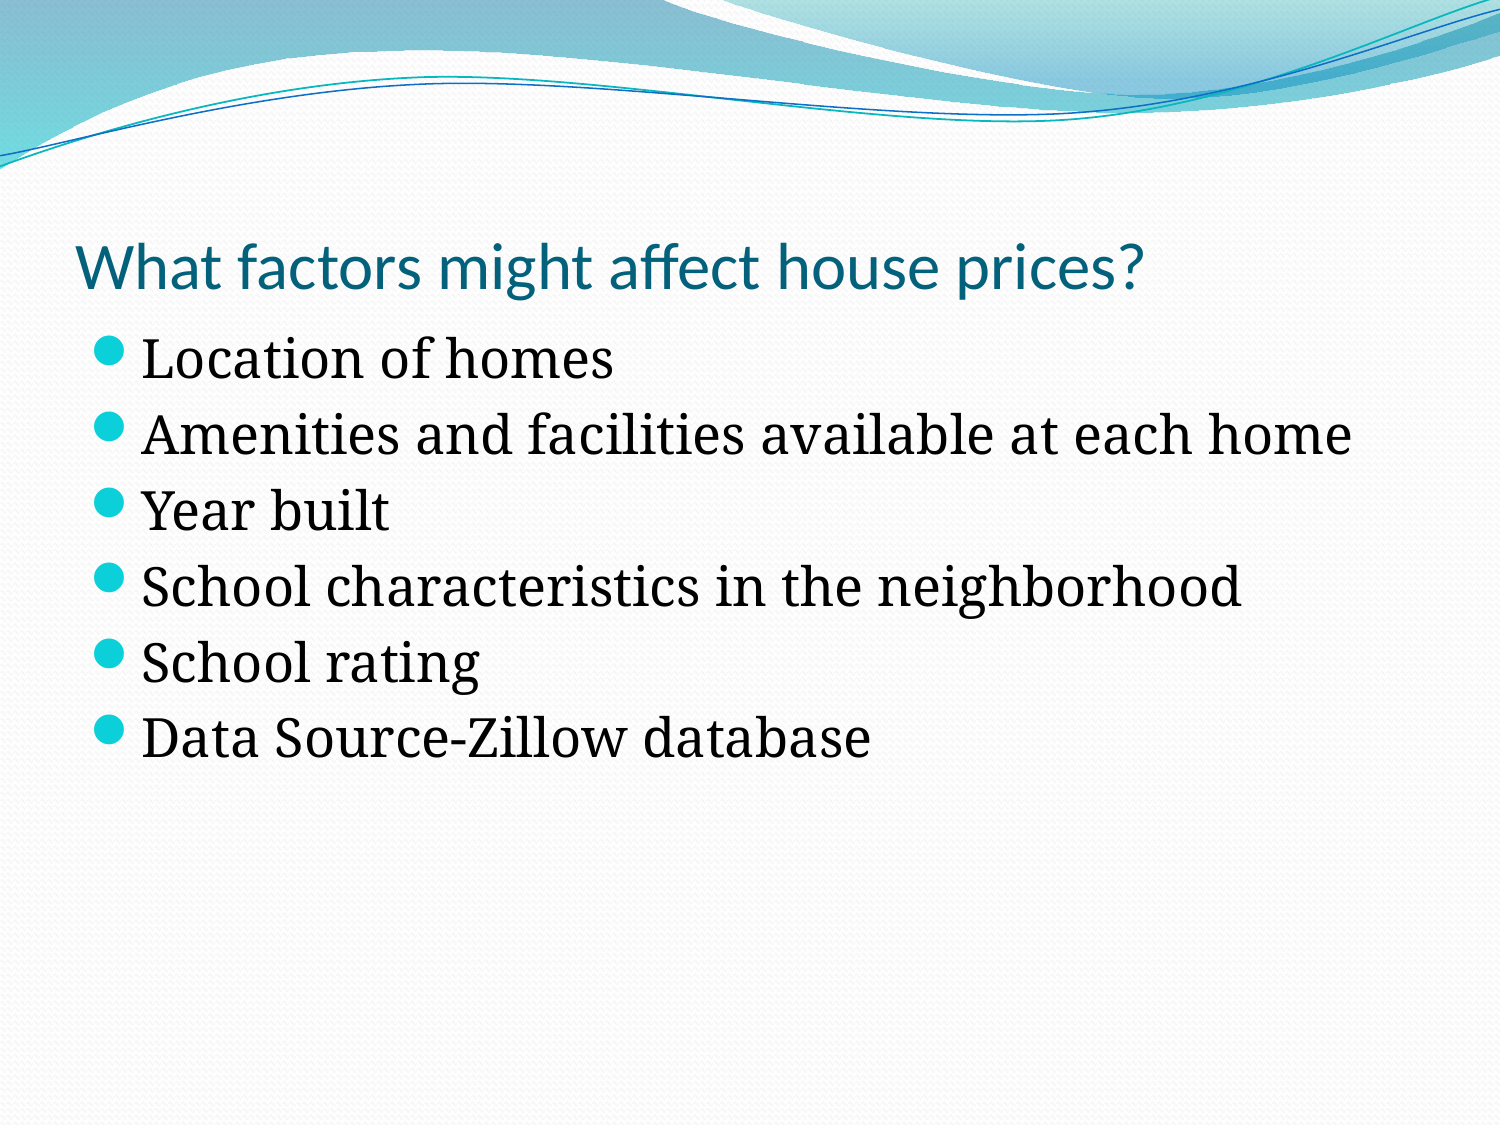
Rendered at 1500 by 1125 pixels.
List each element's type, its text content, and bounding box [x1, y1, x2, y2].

title What factors might affect house prices? [75, 115, 1425, 303]
list Location of homes Amenities and facilities available at each home Year built School characteristics in the neighborhood School rating Data Source-Zillow database [75, 317, 1425, 1038]
